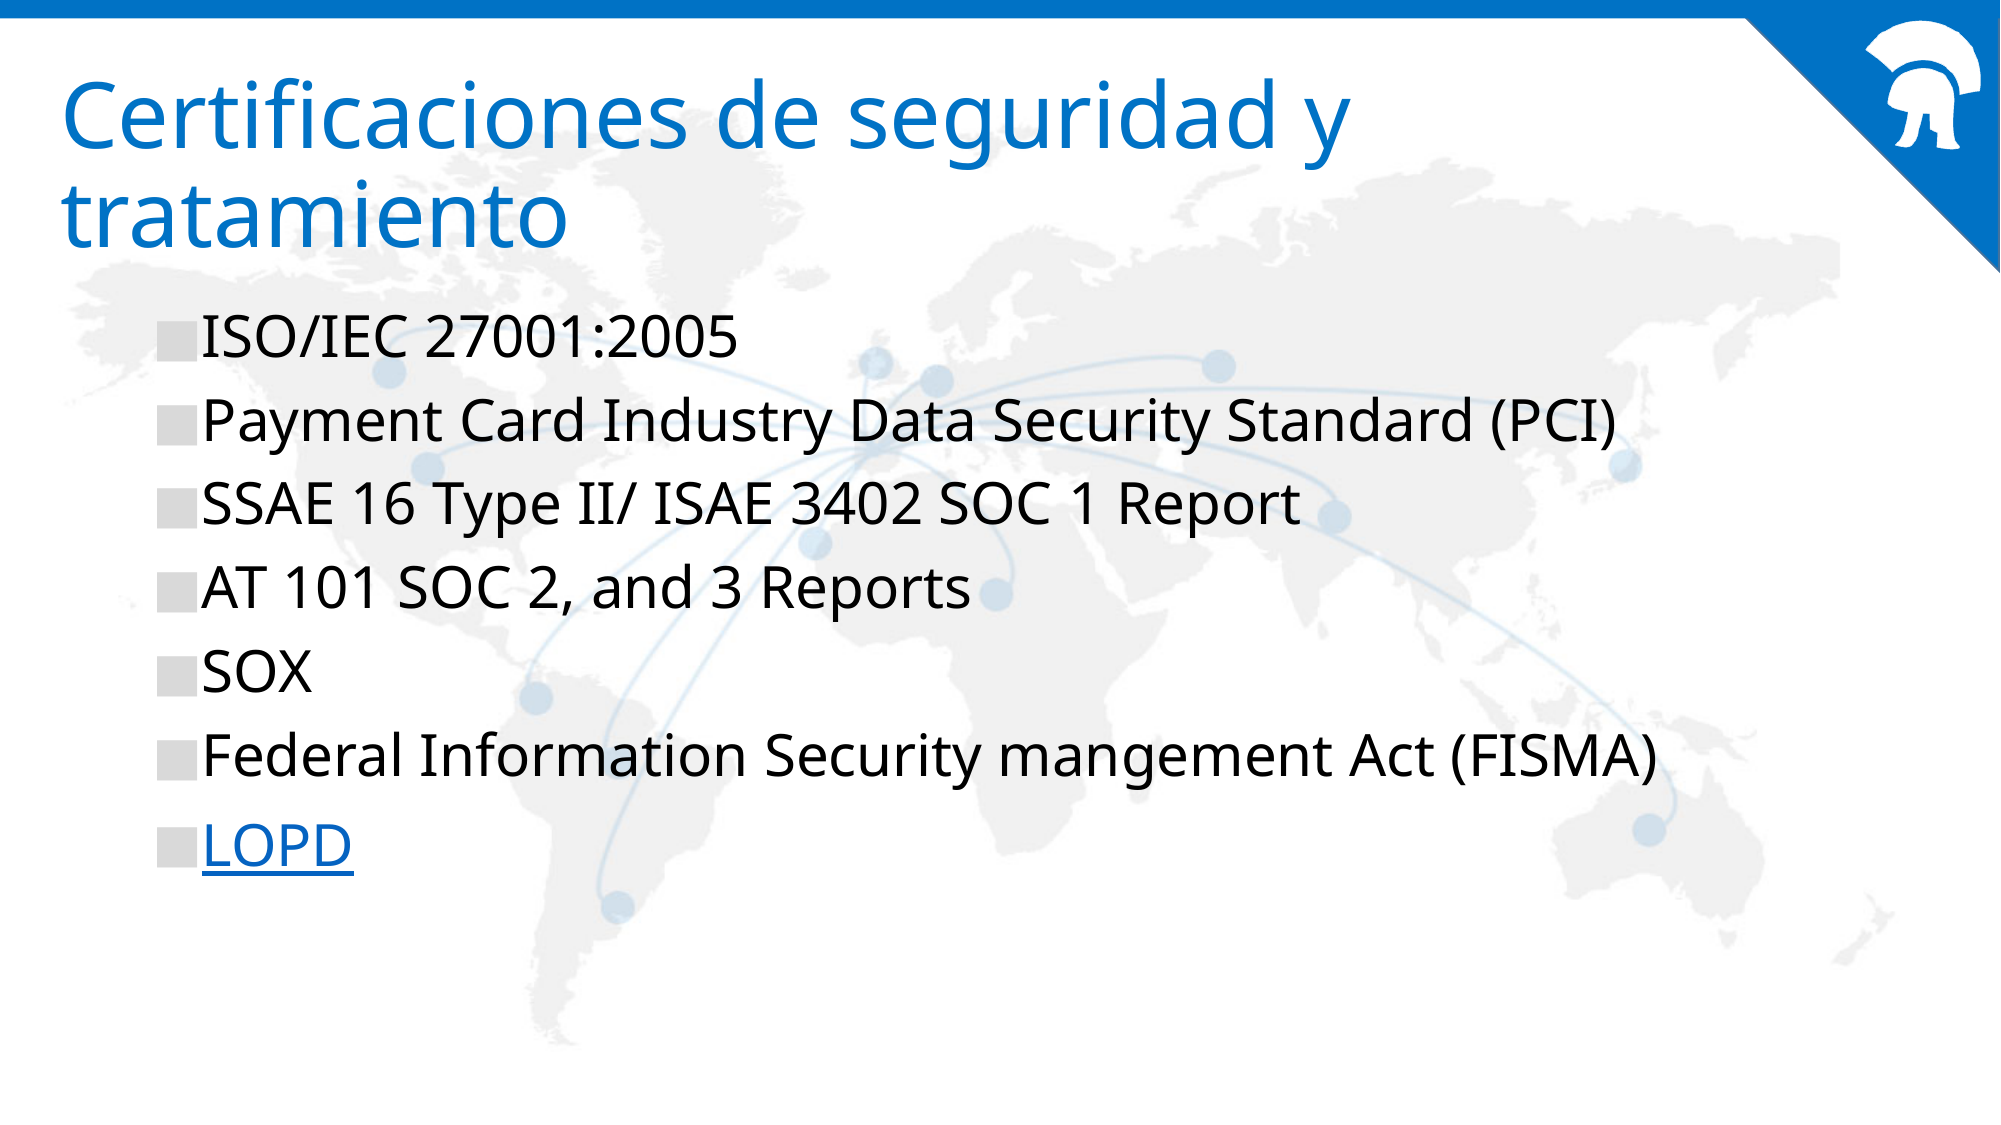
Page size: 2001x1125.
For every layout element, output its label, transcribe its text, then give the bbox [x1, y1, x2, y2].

list ISO/IEC 27001:2005 Payment Card Industry Data Security Standard (PCI) SSAE 16 Type II/ ISAE 3402 SOC 1 Report AT 101 SOC 2, and 3 Reports SOX Federal Information Security mangement Act (FISMA) LOPD [137, 299, 1863, 1014]
picture [0, 0, 2001, 1125]
title Certificaciones de seguridad y tratamiento [45, 59, 1863, 278]
